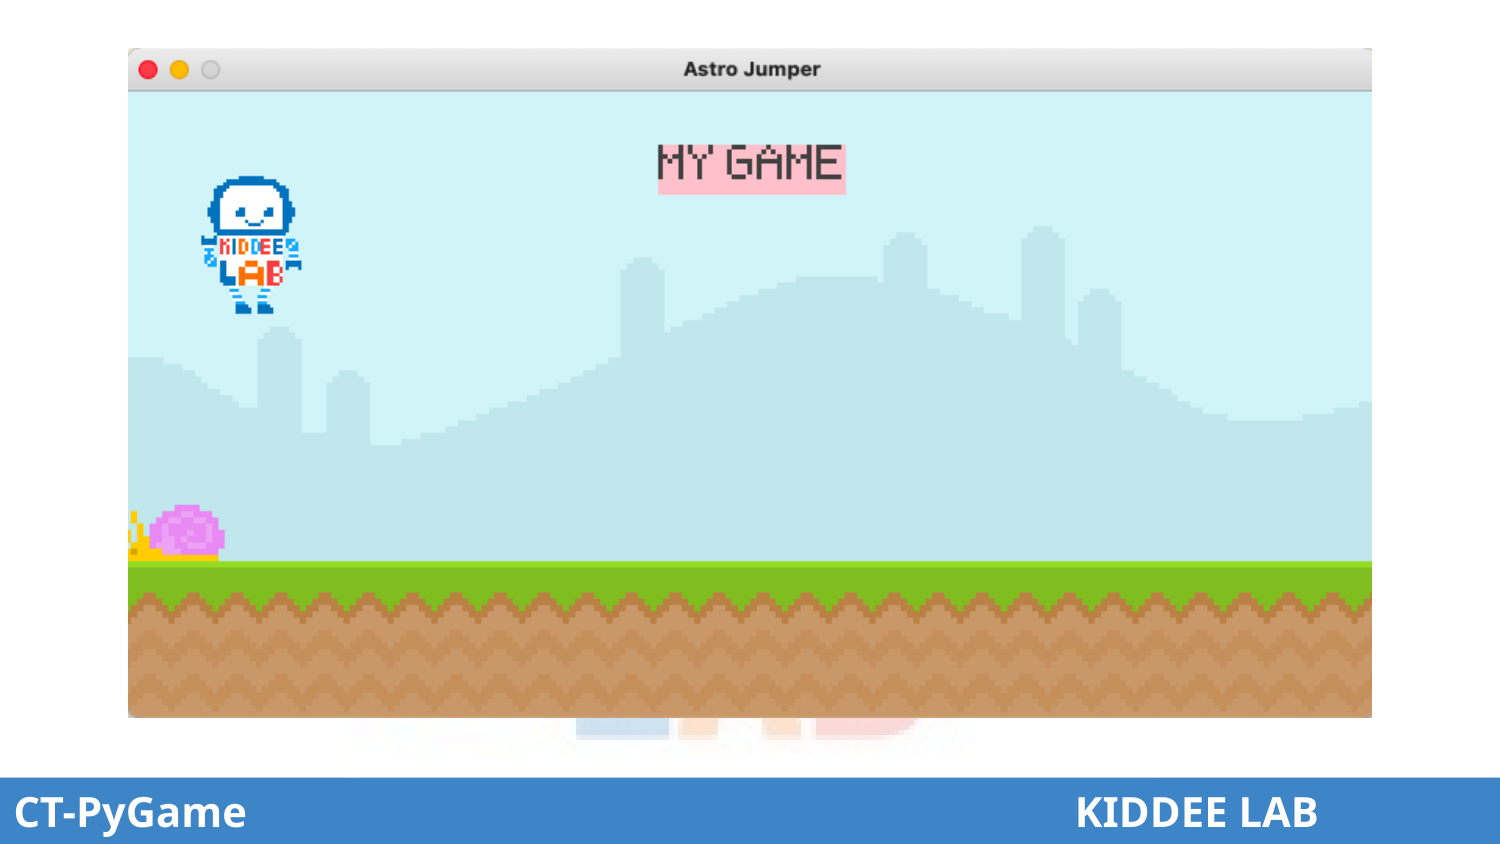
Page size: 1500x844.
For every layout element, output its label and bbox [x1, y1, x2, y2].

picture [128, 48, 1372, 718]
